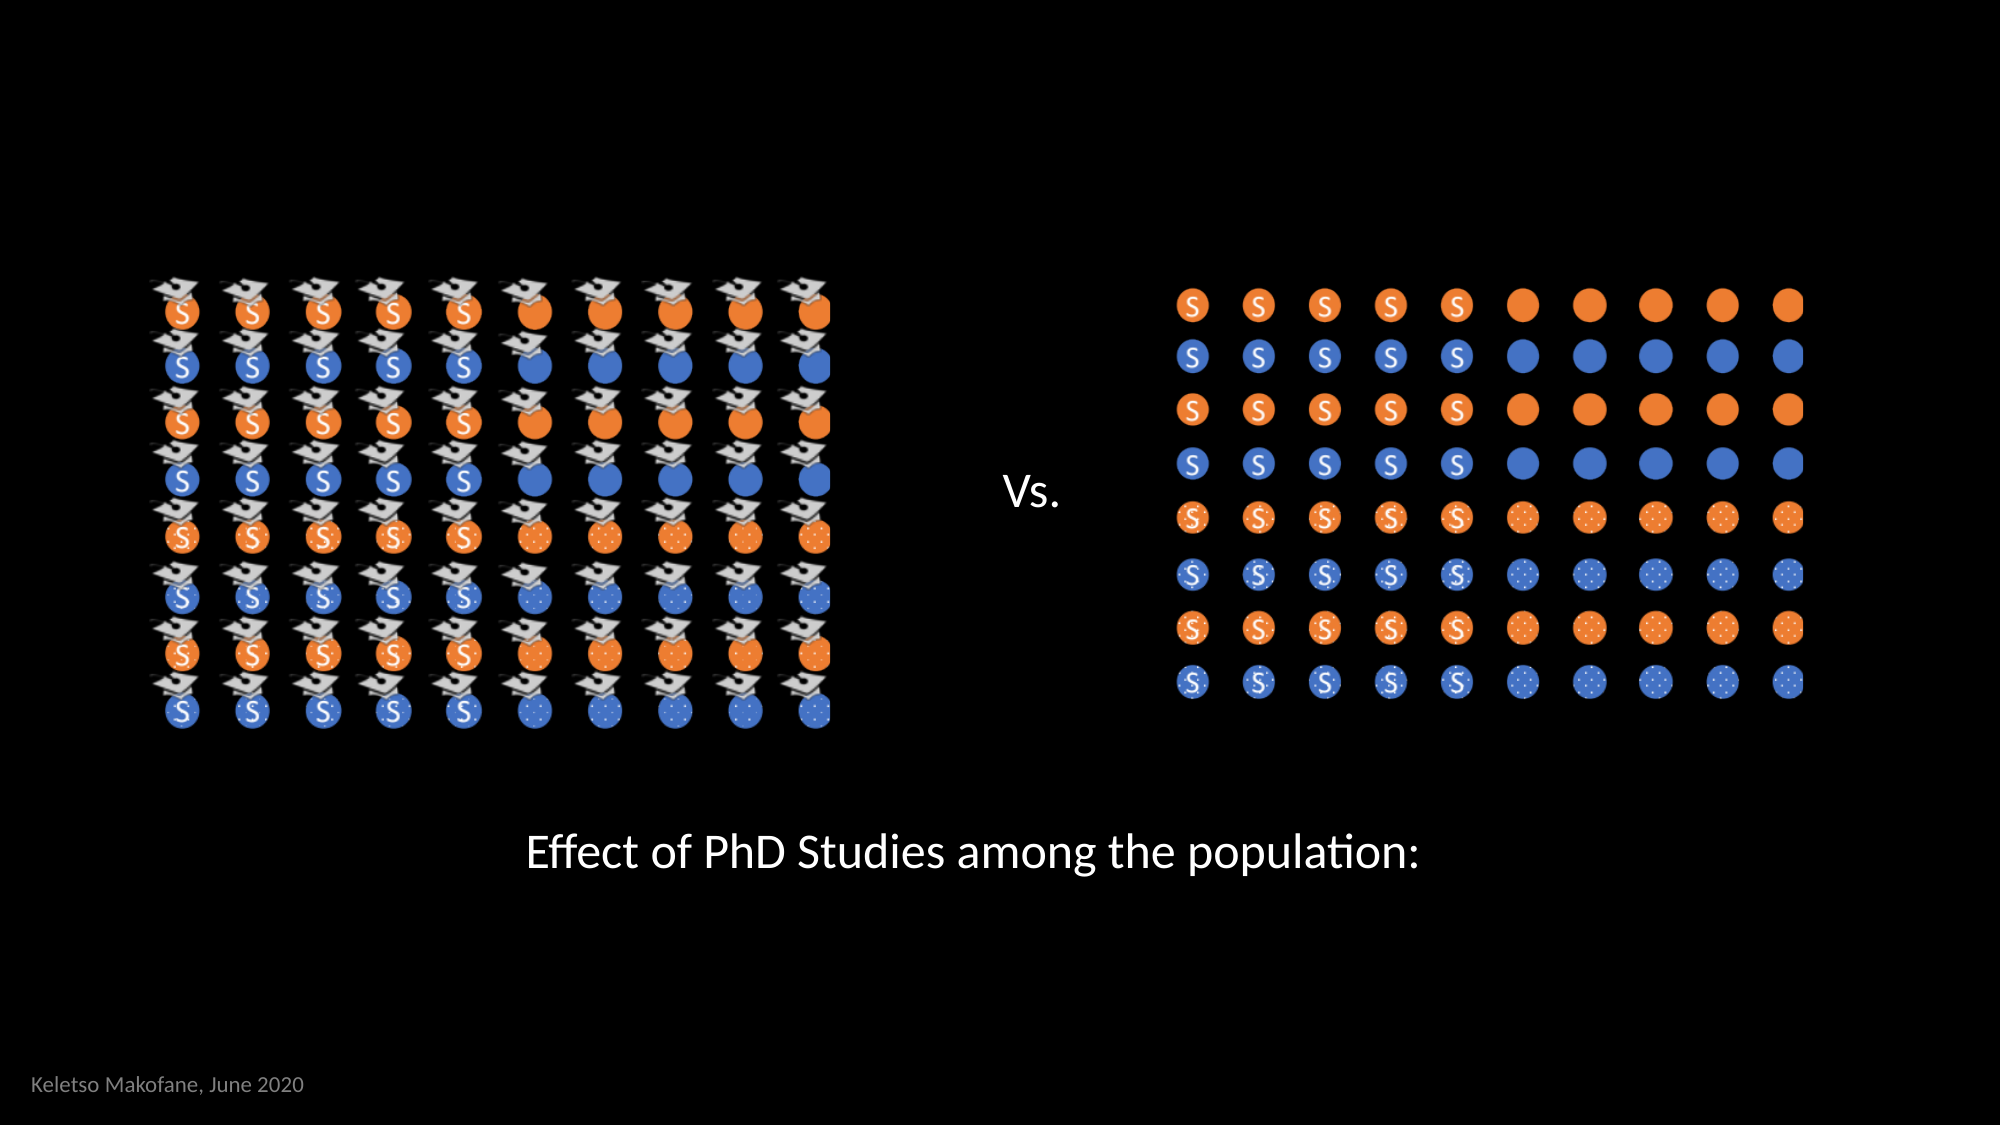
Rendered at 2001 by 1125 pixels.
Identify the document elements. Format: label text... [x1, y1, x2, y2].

text_box Vs. [987, 450, 1076, 526]
picture [149, 276, 831, 749]
text_box Keletso Makofane, June 2020 [16, 1061, 320, 1105]
picture [1166, 276, 1804, 717]
